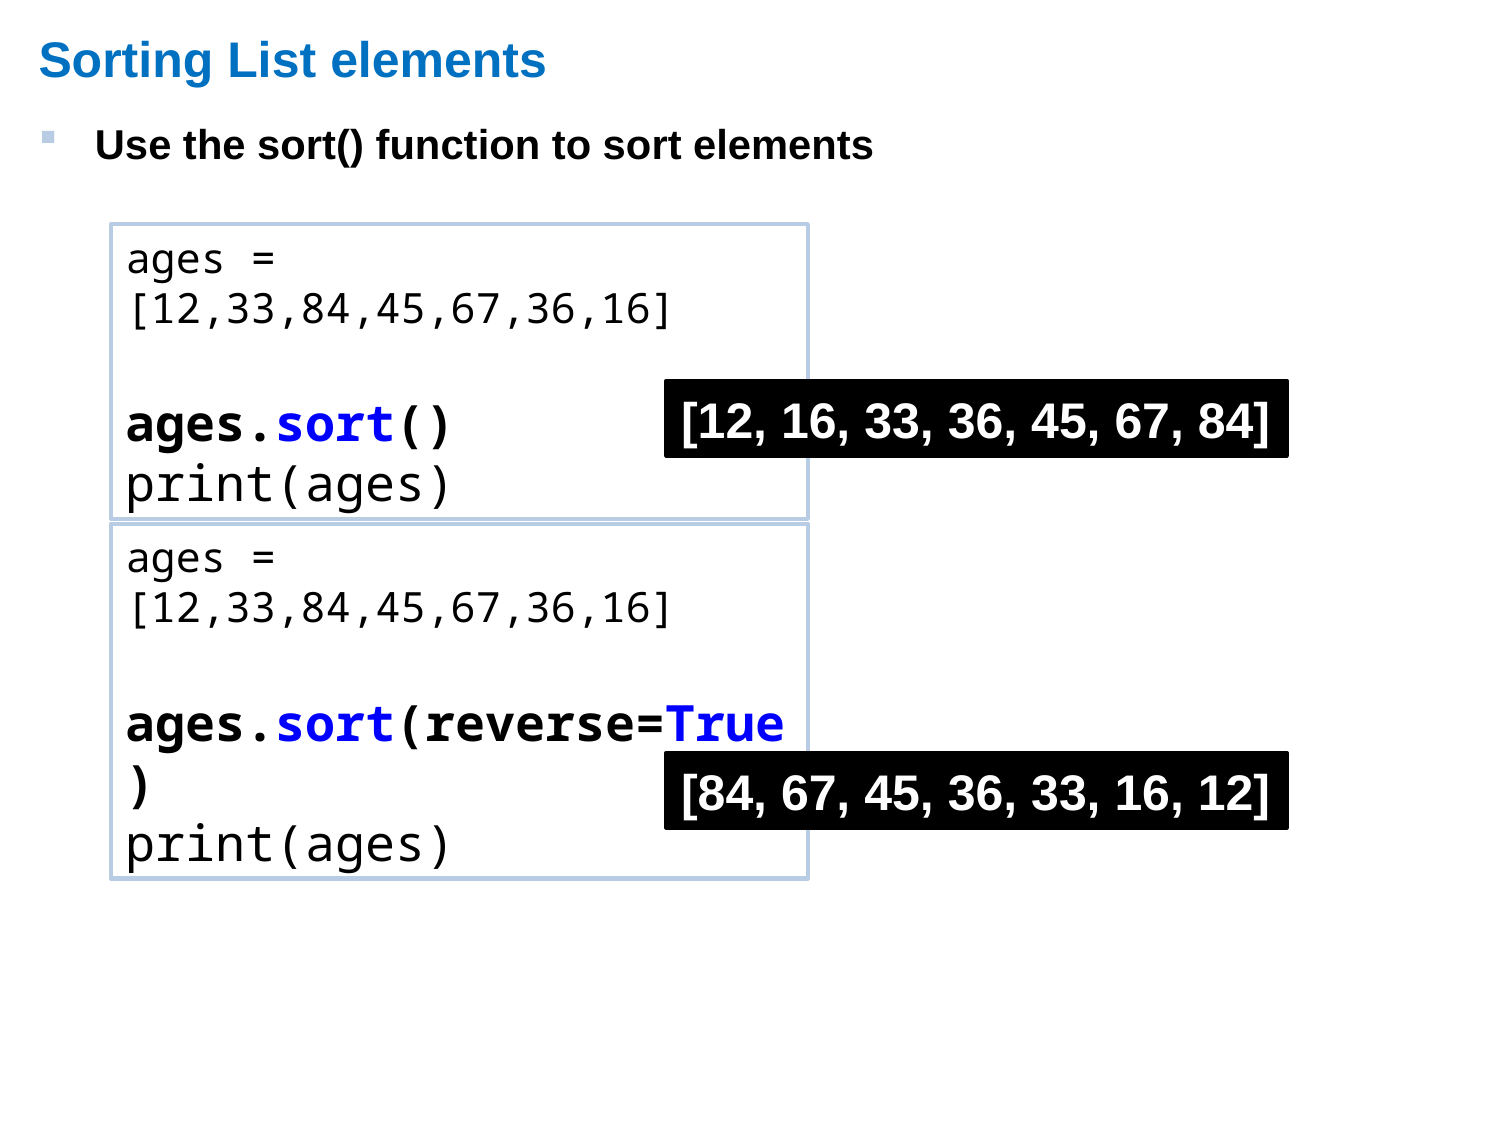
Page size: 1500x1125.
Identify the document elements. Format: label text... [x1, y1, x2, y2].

text_box ages = [12,33,84,45,67,36,16] ages.sort(reverse=True) print(ages) [109, 522, 810, 881]
title Sorting List elements [23, 16, 1465, 99]
list Use the sort() function to sort elements [23, 110, 1465, 1049]
text_box ages = [12,33,84,45,67,36,16] ages.sort() print(ages) [109, 222, 810, 521]
text_box [12, 16, 33, 36, 45, 67, 84] [664, 379, 1289, 458]
text_box [84, 67, 45, 36, 33, 16, 12] [664, 751, 1289, 830]
